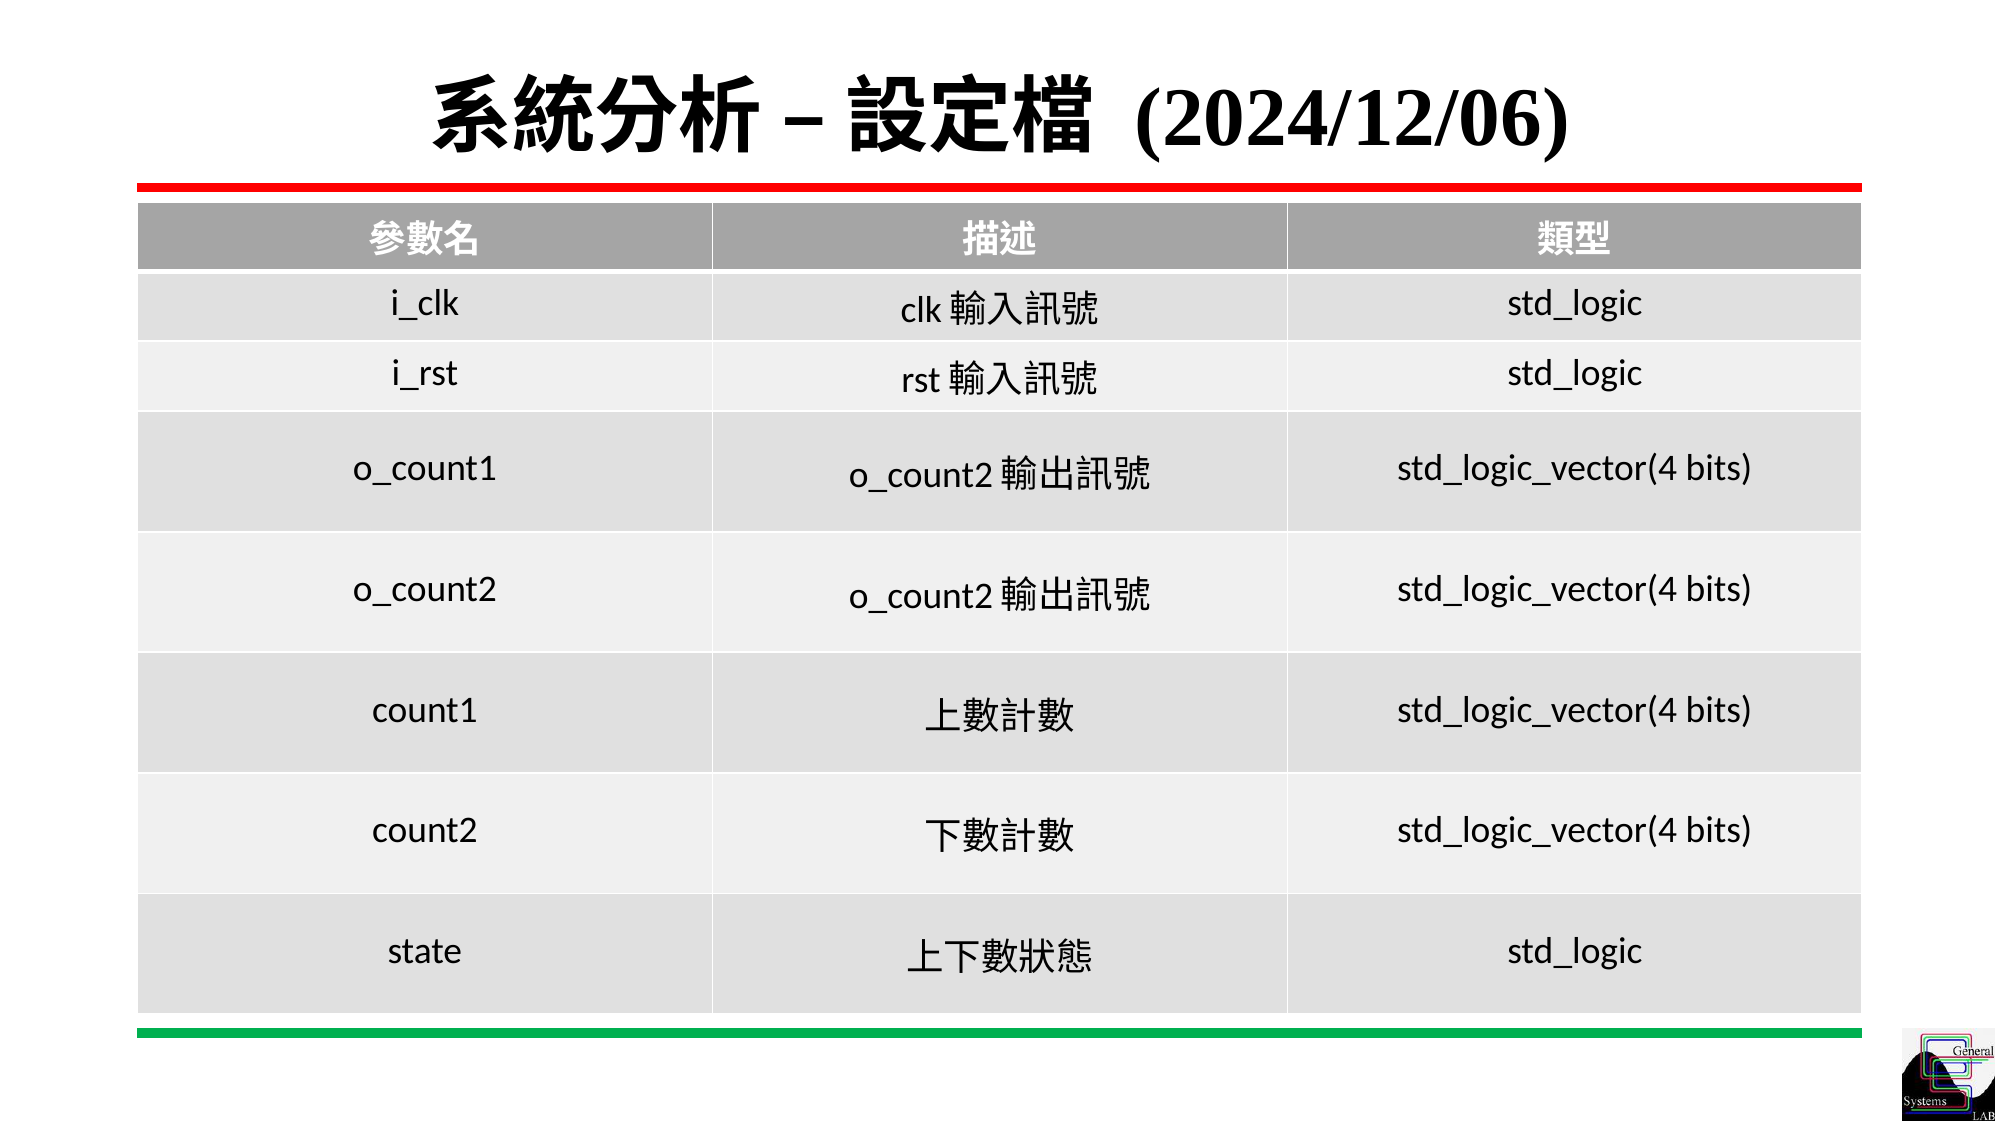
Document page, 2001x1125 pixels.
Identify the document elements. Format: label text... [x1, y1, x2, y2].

title 系統分析 – 設定檔 (2024/12/06) [137, 59, 1863, 178]
table_cell std_logic [1288, 342, 1861, 410]
table_cell o_count2輸出訊號 [713, 533, 1287, 651]
table_cell 上下數狀態 [713, 894, 1287, 1013]
table_cell std_logic_vector(4 bits) [1288, 412, 1861, 531]
table_cell o_count1 [138, 412, 712, 531]
table_header 描述 [713, 203, 1287, 269]
table_cell 上數計數 [713, 653, 1287, 772]
table_cell std_logic [1288, 894, 1861, 1013]
table_cell state [138, 894, 712, 1013]
table_cell clk輸入訊號 [713, 274, 1287, 340]
table_cell std_logic_vector(4 bits) [1288, 533, 1861, 651]
picture [1902, 1028, 1995, 1121]
table_cell std_logic [1288, 274, 1861, 340]
table_cell std_logic_vector(4 bits) [1288, 774, 1861, 893]
table_cell 下數計數 [713, 774, 1287, 893]
table_cell o_count2輸出訊號 [713, 412, 1287, 531]
table_cell rst輸入訊號 [713, 342, 1287, 410]
table_cell count1 [138, 653, 712, 772]
table_cell std_logic_vector(4 bits) [1288, 653, 1861, 772]
table_cell i_rst [138, 342, 712, 410]
table_cell count2 [138, 774, 712, 893]
table_header 類型 [1288, 203, 1861, 269]
table_cell o_count2 [138, 533, 712, 651]
table_header 參數名 [138, 203, 712, 269]
table_cell i_clk [138, 274, 712, 340]
